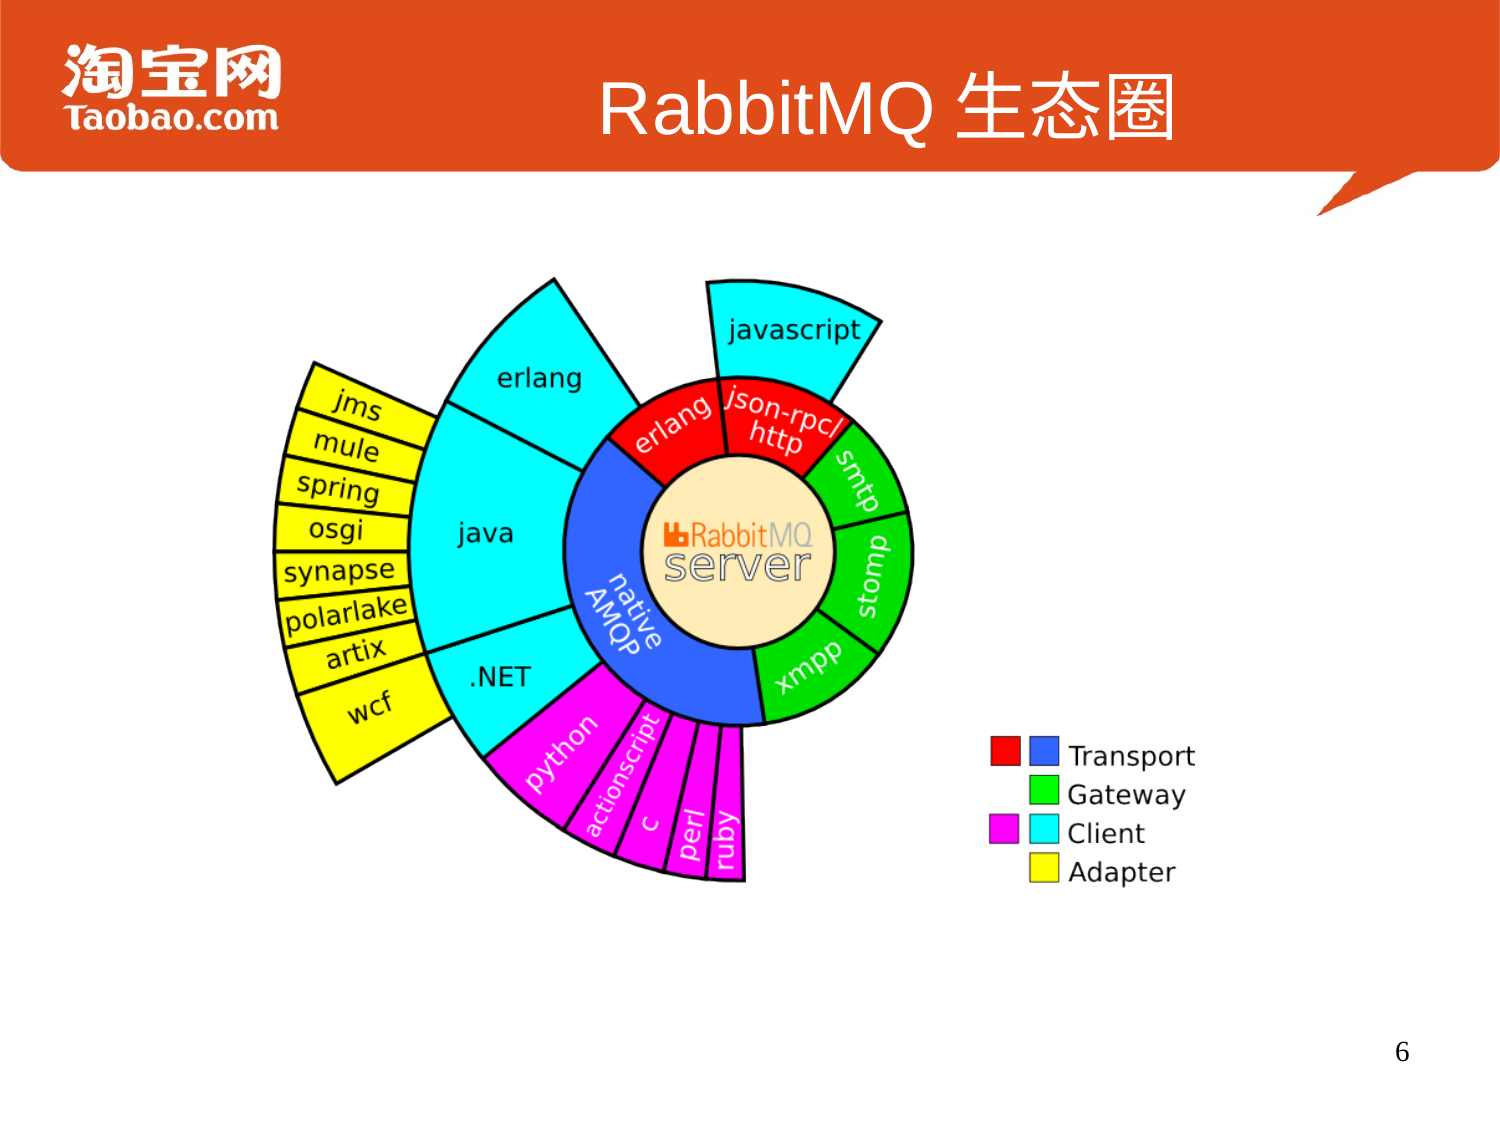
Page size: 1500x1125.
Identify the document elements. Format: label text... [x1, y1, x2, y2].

title RabbitMQ生态圈 [351, 45, 1425, 164]
slide_number 6 [1074, 1024, 1426, 1103]
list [254, 262, 1246, 1006]
picture [0, 0, 1500, 216]
